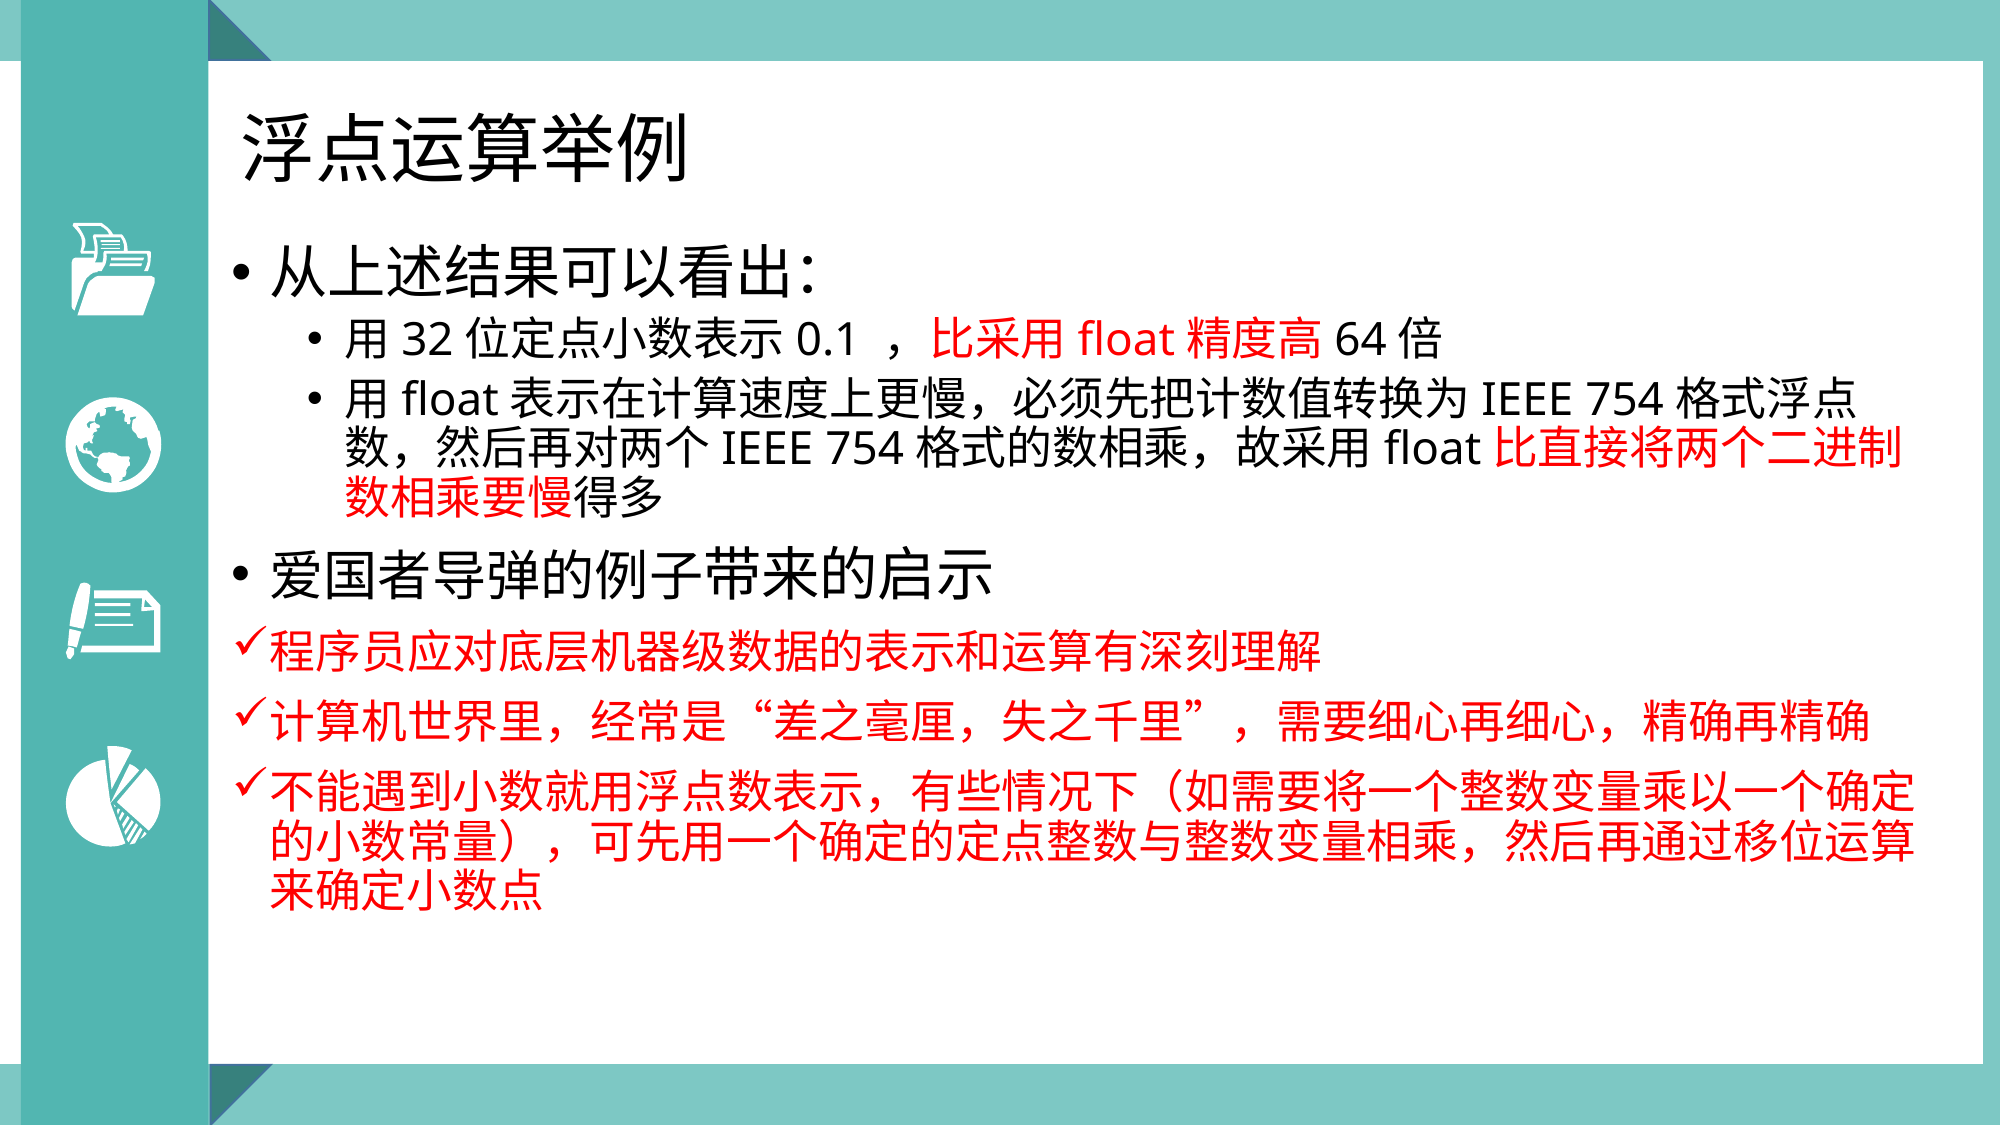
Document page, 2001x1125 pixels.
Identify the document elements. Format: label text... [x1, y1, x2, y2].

title 浮点运算举例 [225, 106, 1576, 199]
list 从上述结果可以看出： 用32位定点小数表示0.1 ，比采用float精度高64倍 用float表示在计算速度上更慢，必须先把计数值转换为IEEE 754格式浮点数，然后再对两个IEEE 754格式的数相乘，故采用float比直接将两个二进制数相乘要慢得多 爱国者导弹的例子带来的启示 程序员应对底层机器级数据的表示和运算有深刻理解 计算机世界里，经常是“差之毫厘，失之千里”，需要细心再细心，精确再精确 不能遇到小数就用浮点数表示，有些情况下（如需要将一个整数变量乘以一个确定的小数常量），可先用一个确定的定点整数与整数变量相乘，然后再通过移位运算来确定小数点 [216, 235, 1937, 1080]
